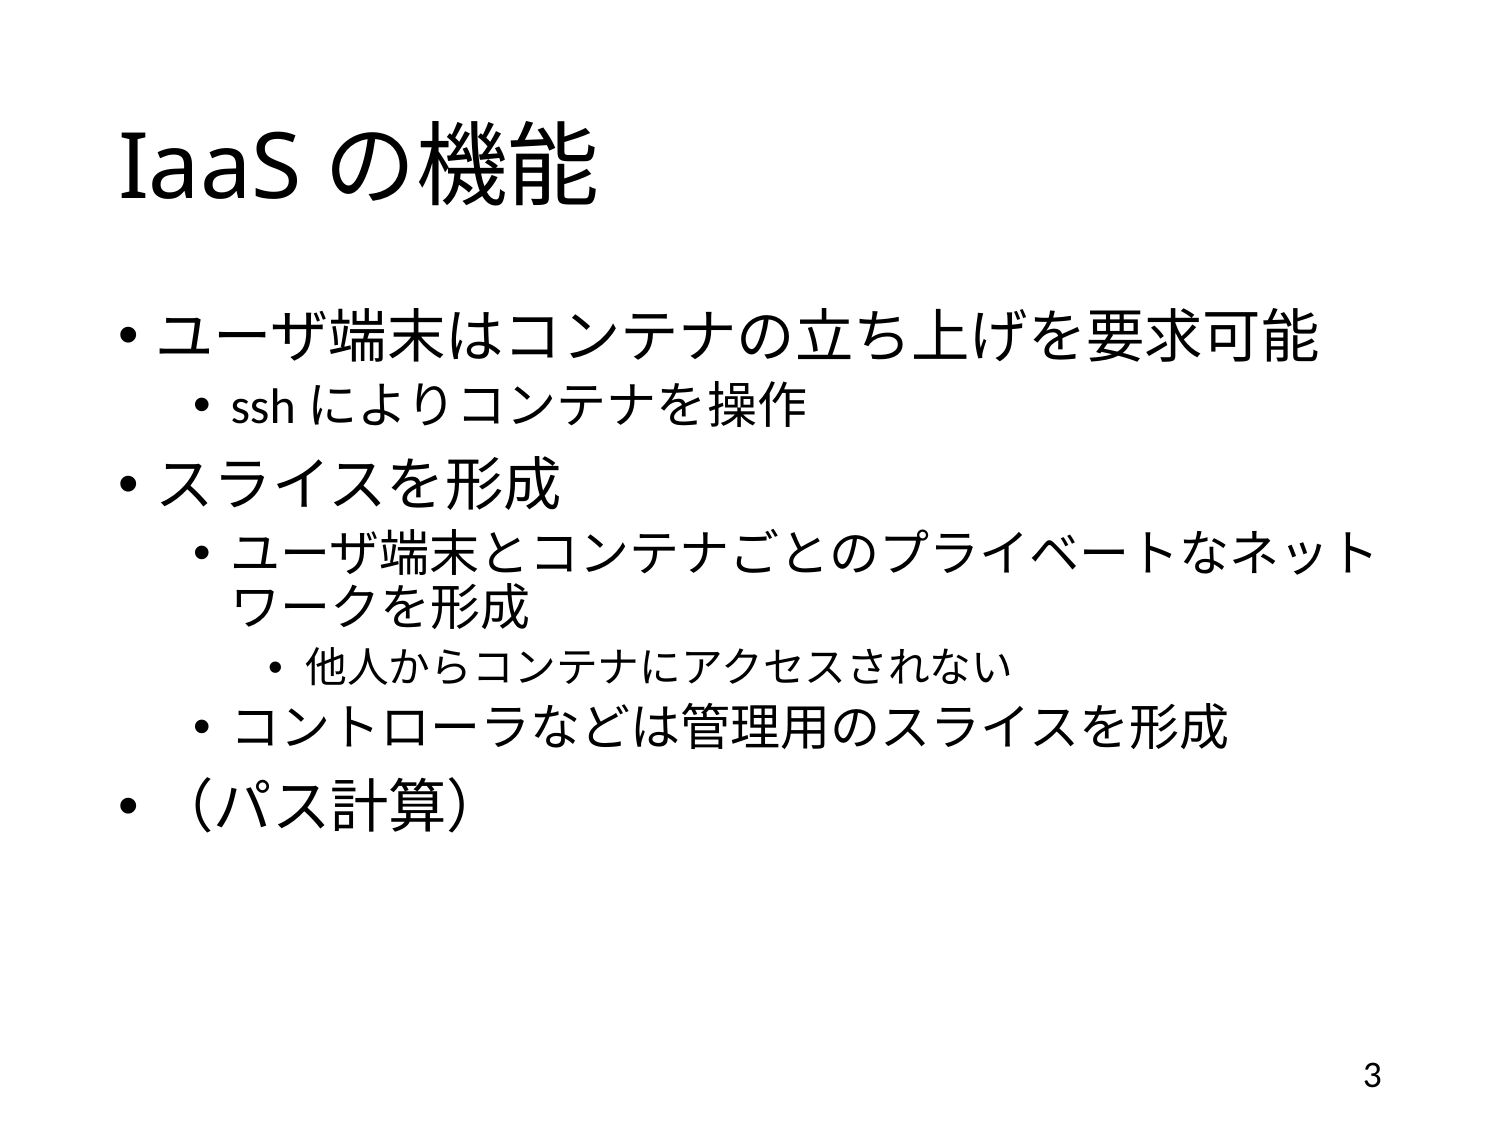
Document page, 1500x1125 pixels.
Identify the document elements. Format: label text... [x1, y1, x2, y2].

title IaaSの機能 [103, 59, 1397, 278]
slide_number 3 [1059, 1042, 1397, 1103]
list ユーザ端末はコンテナの立ち上げを要求可能 sshによりコンテナを操作 スライスを形成 ユーザ端末とコンテナごとのプライベートなネットワークを形成 他人からコンテナにアクセスされない コントローラなどは管理用のスライスを形成 （パス計算） [103, 299, 1397, 1014]
